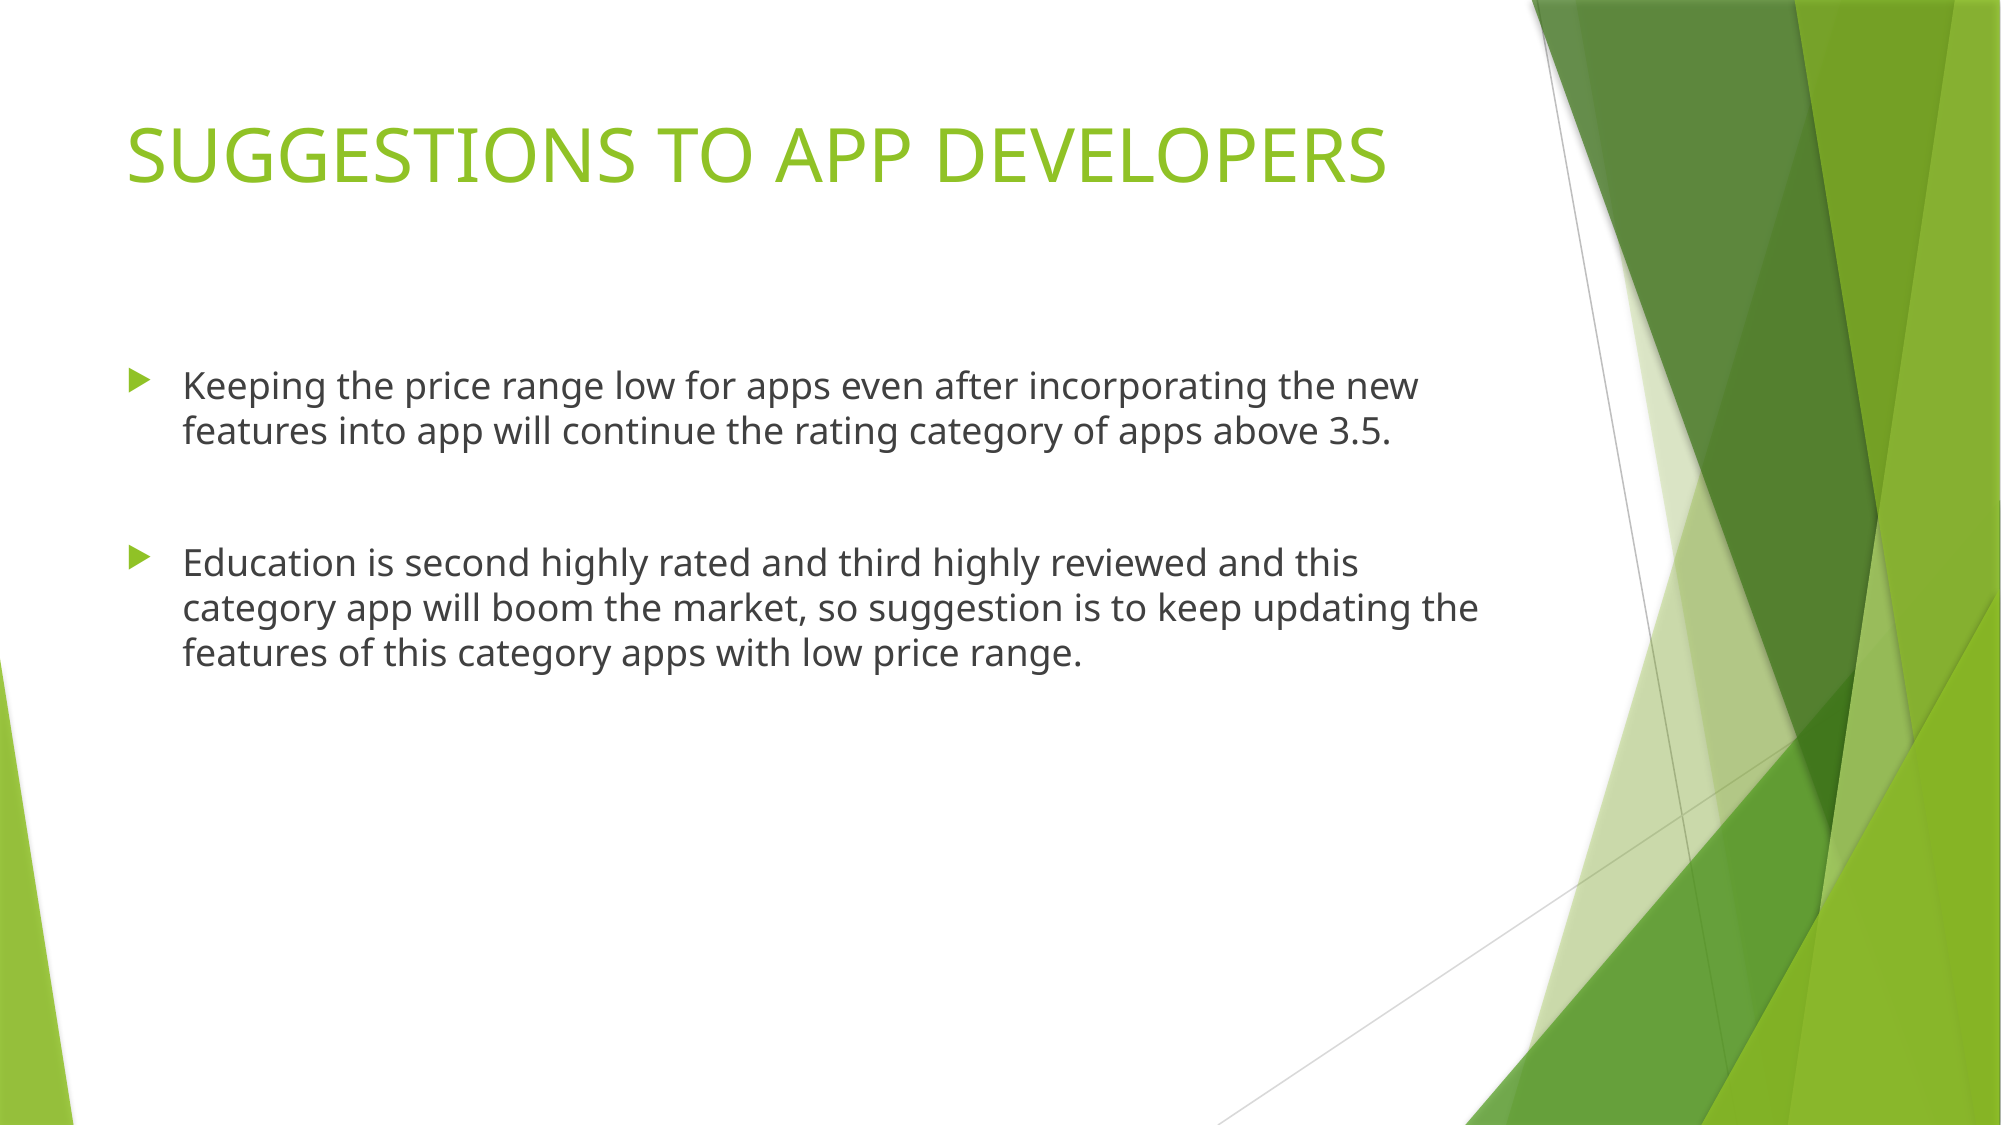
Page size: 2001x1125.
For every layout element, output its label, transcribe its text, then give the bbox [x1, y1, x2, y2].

list Keeping the price range low for apps even after incorporating the new features into app will continue the rating category of apps above 3.5. Education is second highly rated and third highly reviewed and this category app will boom the market, so suggestion is to keep updating the features of this category apps with low price range. [111, 354, 1522, 992]
title SUGGESTIONS TO APP DEVELOPERS [111, 99, 1522, 317]
